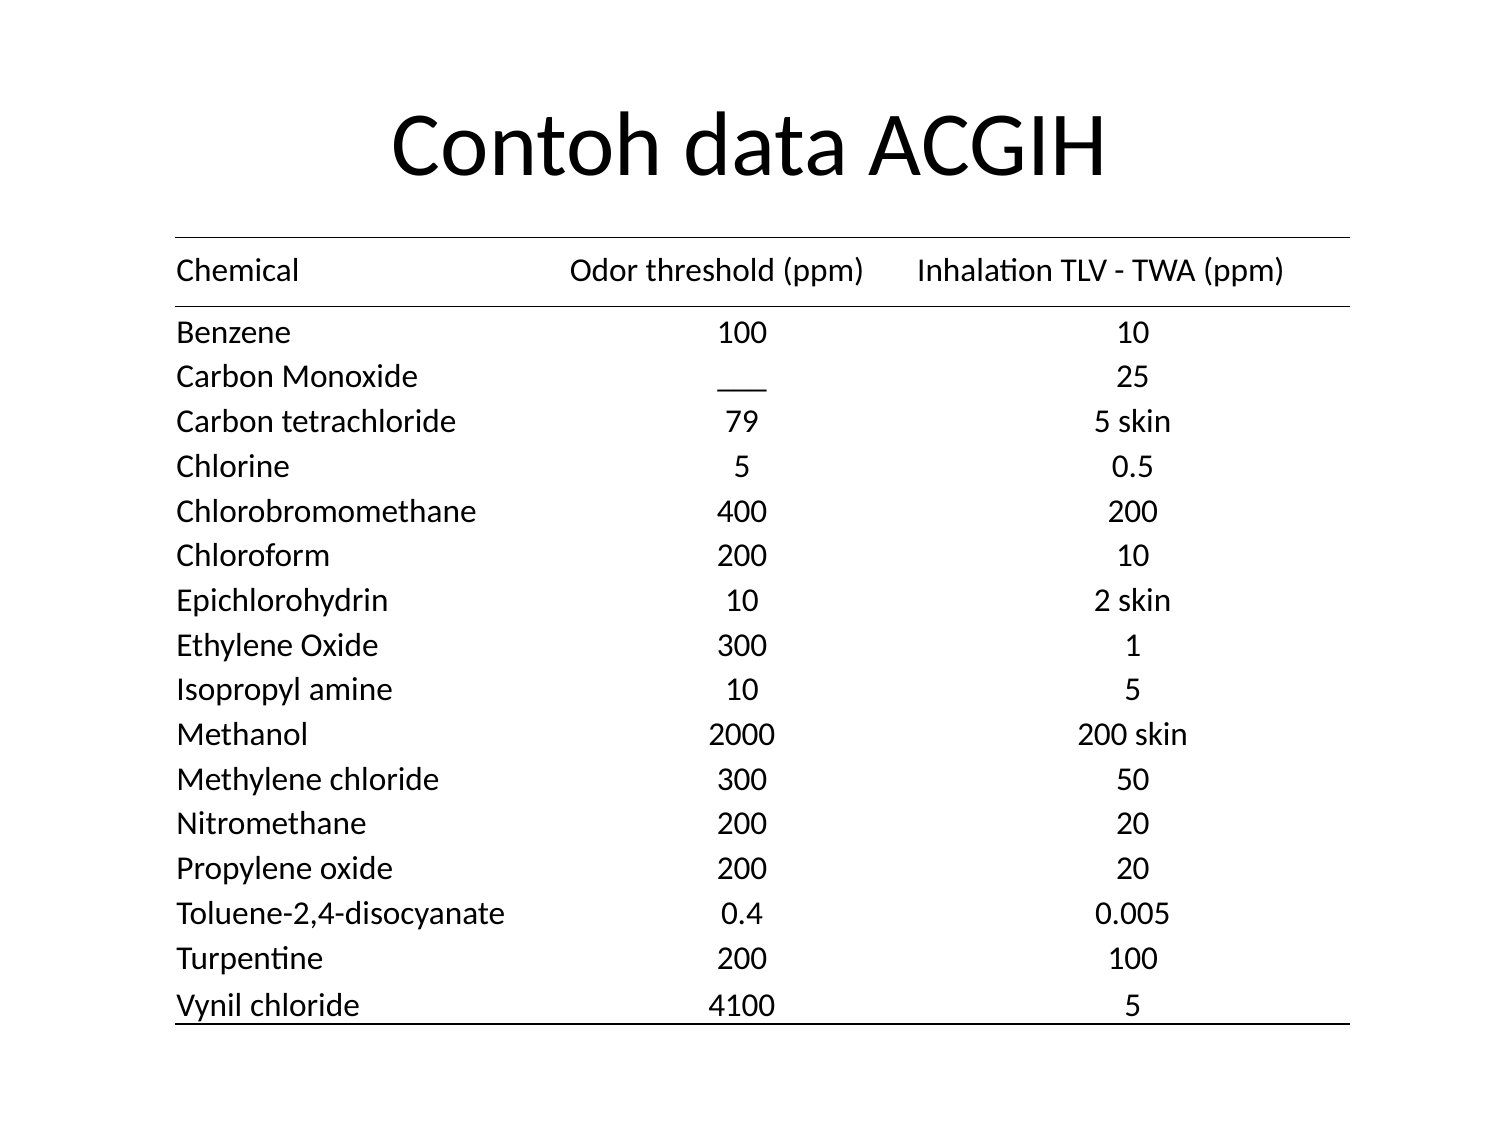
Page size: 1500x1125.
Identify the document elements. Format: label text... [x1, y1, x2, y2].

table_cell Chlorine [175, 441, 568, 486]
table_cell 100 [916, 933, 1350, 977]
table_cell 200 [568, 843, 916, 888]
table_cell 5 [916, 977, 1350, 1023]
table_cell 10 [916, 530, 1350, 575]
table_cell 4100 [568, 977, 916, 1023]
table_cell ___ [568, 352, 916, 396]
table_cell 2000 [568, 709, 916, 754]
table_cell Chloroform [175, 530, 568, 575]
table_cell Benzene [175, 307, 568, 352]
table_cell 200 [568, 933, 916, 977]
table_cell 0.4 [568, 888, 916, 933]
table_cell Carbon tetrachloride [175, 396, 568, 441]
table_cell 200 [916, 486, 1350, 530]
table_cell 100 [568, 307, 916, 352]
table_cell Isopropyl amine [175, 664, 568, 709]
table_cell 0.005 [916, 888, 1350, 933]
table_cell 1 [916, 620, 1350, 664]
table_cell 50 [916, 754, 1350, 799]
table_cell 200 [568, 799, 916, 843]
table_cell Propylene oxide [175, 843, 568, 888]
table_cell Chlorobromomethane [175, 486, 568, 530]
table_header Chemical [175, 238, 568, 306]
table_cell Ethylene Oxide [175, 620, 568, 664]
table_cell 200 [568, 530, 916, 575]
table_header Odor threshold (ppm) [568, 238, 916, 306]
table_cell 300 [568, 754, 916, 799]
table_cell 2 skin [916, 575, 1350, 620]
table_cell 0.5 [916, 441, 1350, 486]
table_cell 10 [568, 575, 916, 620]
table_cell 5 [568, 441, 916, 486]
table_cell 5 skin [916, 396, 1350, 441]
table_cell 300 [568, 620, 916, 664]
table_cell 400 [568, 486, 916, 530]
table_cell 200 skin [916, 709, 1350, 754]
table_cell 20 [916, 843, 1350, 888]
table_cell Methylene chloride [175, 754, 568, 799]
title Contoh data ACGIH [74, 44, 1426, 233]
table_cell Carbon Monoxide [175, 352, 568, 396]
table_cell 25 [916, 352, 1350, 396]
table_cell 10 [568, 664, 916, 709]
table_cell Vynil chloride [175, 977, 568, 1023]
table_cell 20 [916, 799, 1350, 843]
table_cell Turpentine [175, 933, 568, 977]
table_cell Toluene-2,4-disocyanate [175, 888, 568, 933]
table_cell 5 [916, 664, 1350, 709]
table_cell 10 [916, 307, 1350, 352]
table_cell 79 [568, 396, 916, 441]
table_header Inhalation TLV - TWA (ppm) [916, 238, 1350, 306]
table_cell Nitromethane [175, 799, 568, 843]
table_cell Methanol [175, 709, 568, 754]
table_cell Epichlorohydrin [175, 575, 568, 620]
